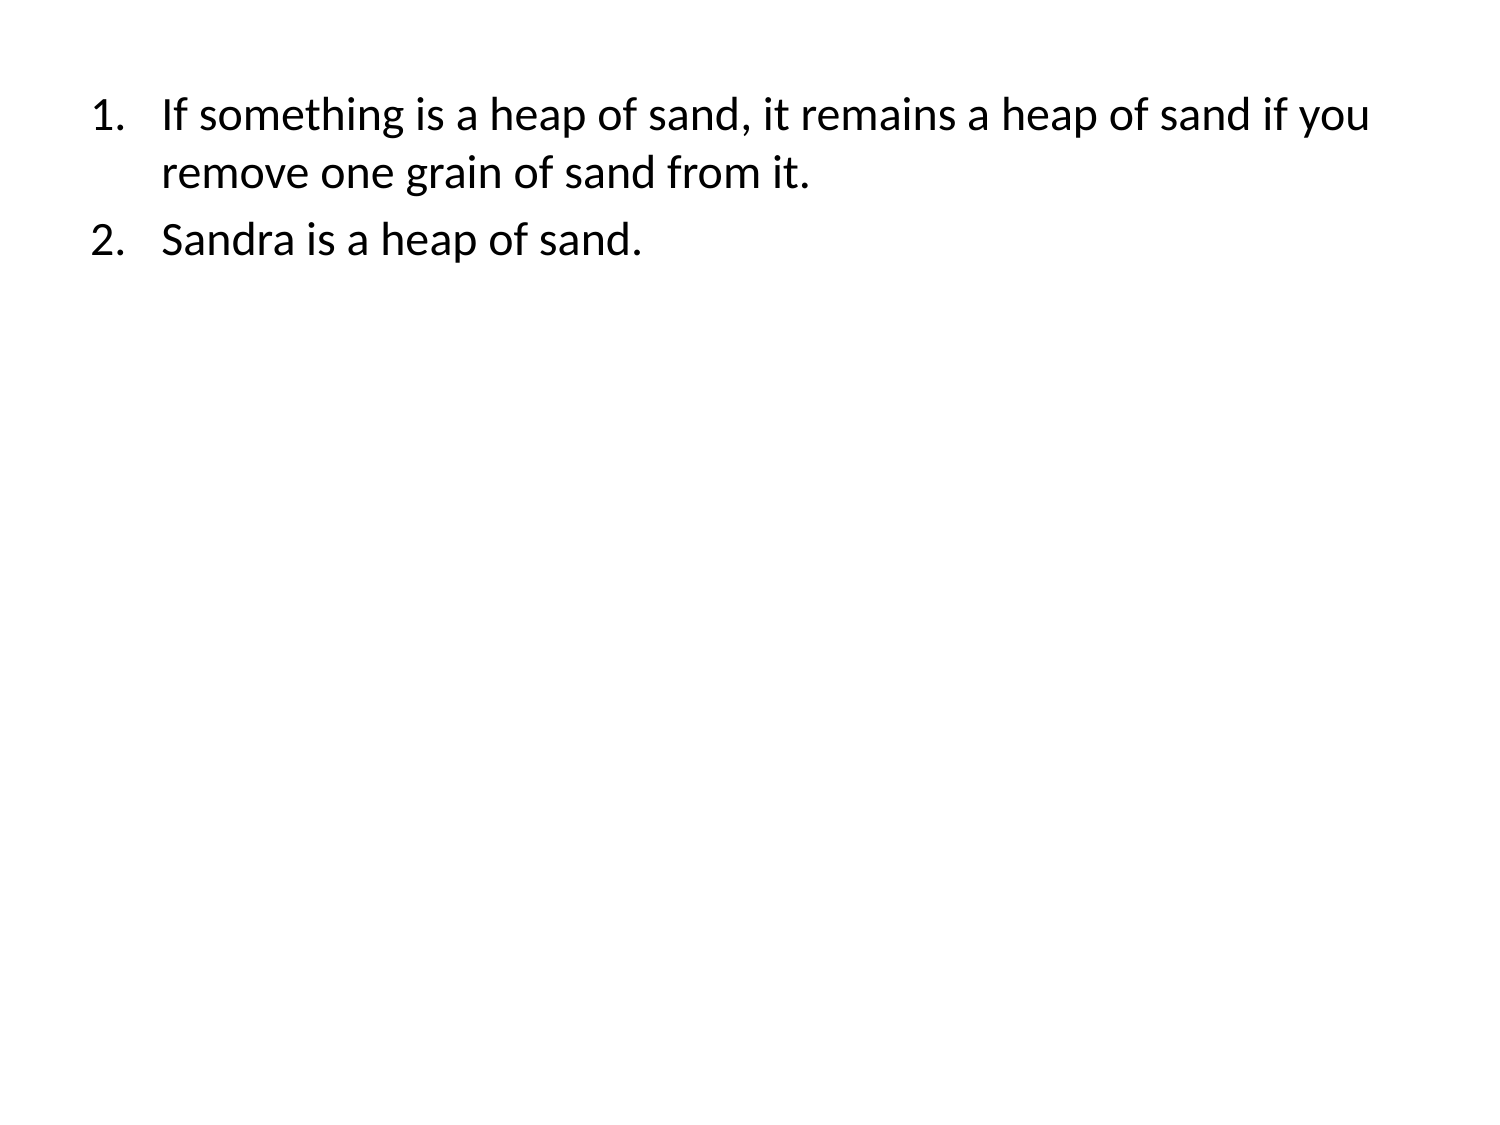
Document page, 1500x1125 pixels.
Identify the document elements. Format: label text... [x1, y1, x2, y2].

list If something is a heap of sand, it remains a heap of sand if you remove one grain of sand from it. Sandra is a heap of sand. So, Sandra-minus-one-grain is a heap of sand. (follows from 1 and 2). So, Sandra-minus-two-grains is a heap of sand. (follows from 1 and 3) So, Sandra-minus-three-grains is a heap of sand. (follows from 1 and 4) ⋮ 1,000,000. So, Sandra-minus-999,998-grains is a heap of sand. (follows from 1 and 999,999) 1,000,001. So, Sandra-minus-999,999-grains is a heap of sand. (follows from 1 and 1,000,000) [75, 75, 1425, 1005]
